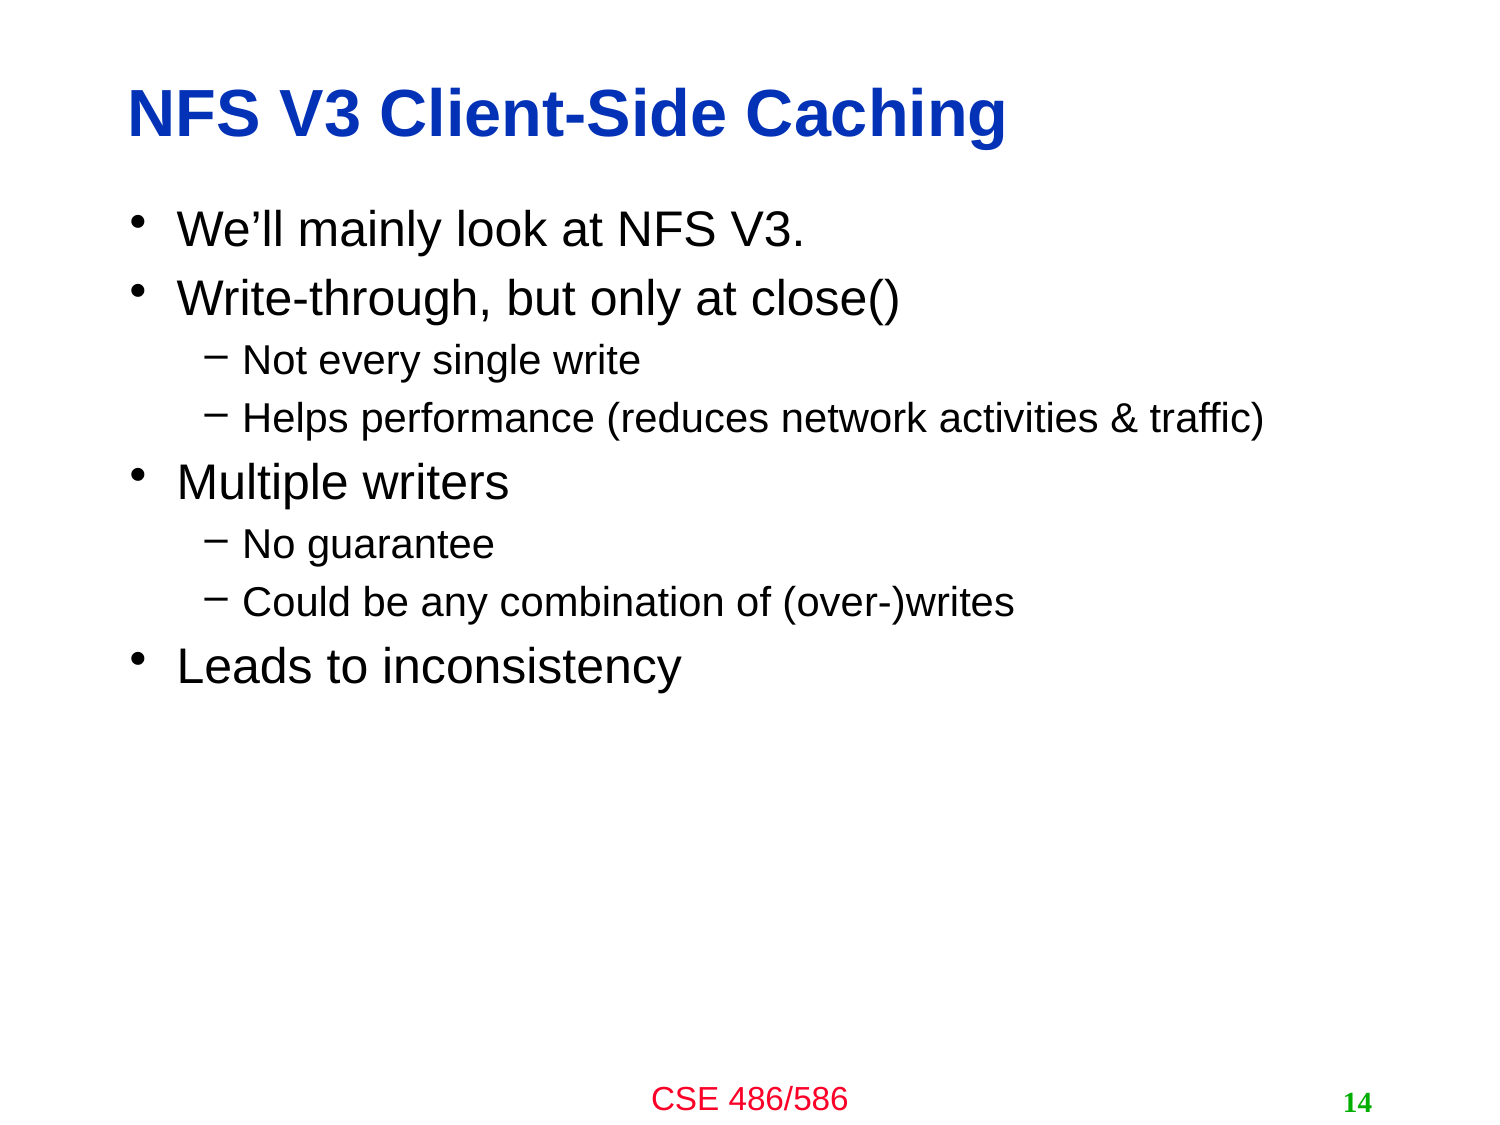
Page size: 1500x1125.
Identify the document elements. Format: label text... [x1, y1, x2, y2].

title NFS V3 Client-Side Caching [112, 53, 1310, 176]
slide_number 14 [1074, 1076, 1388, 1125]
list We’ll mainly look at NFS V3. Write-through, but only at close() Not every single write Helps performance (reduces network activities & traffic) Multiple writers No guarantee Could be any combination of (over-)writes Leads to inconsistency [114, 195, 1376, 1005]
